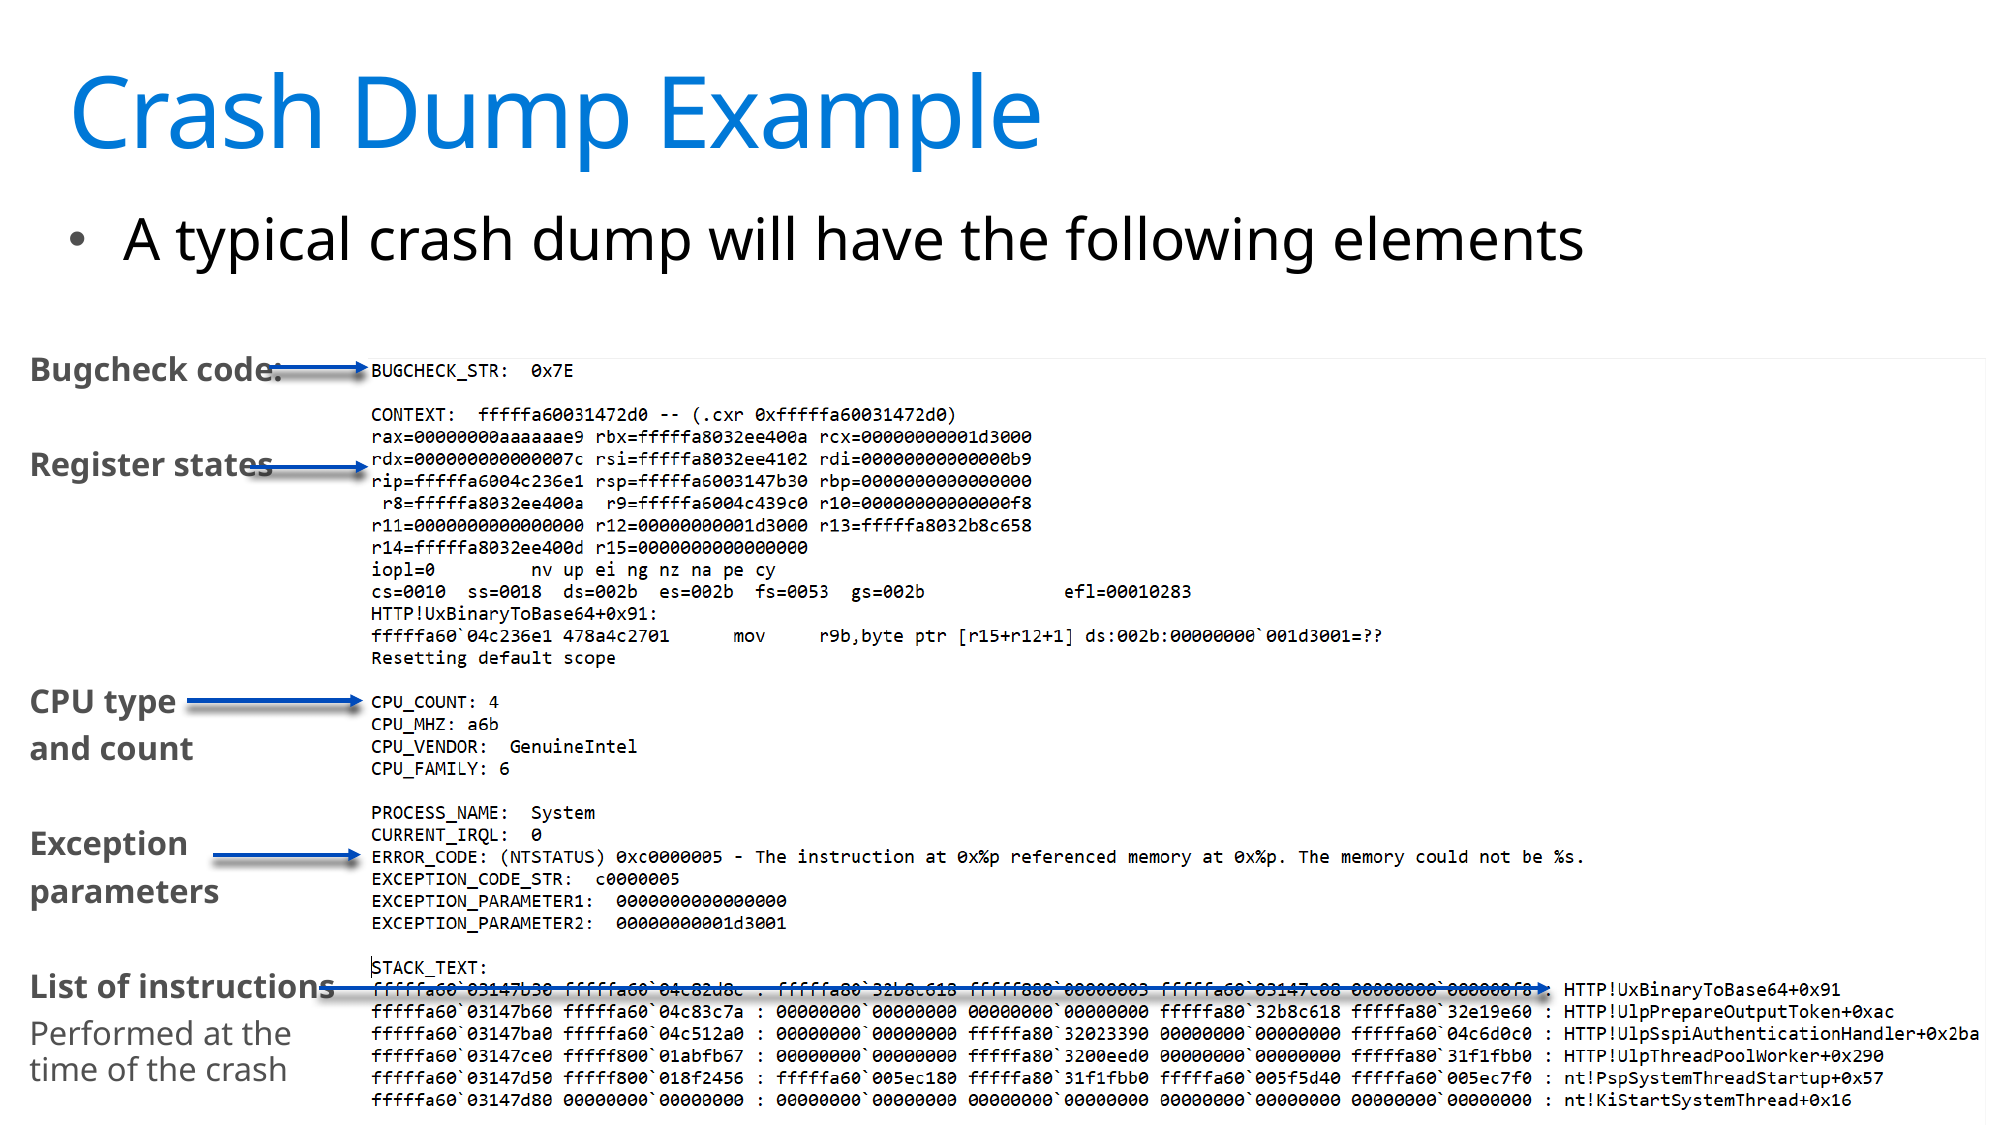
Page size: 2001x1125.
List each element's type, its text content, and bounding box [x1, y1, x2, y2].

list A typical crash dump will have the following elements [44, 196, 1956, 358]
title Crash Dump Example [44, 47, 1957, 196]
picture [368, 358, 1986, 1125]
text_box Bugcheck code: Register states CPU type and count Exception parameters List of instructions Performed at the time of the crash [0, 329, 391, 1112]
